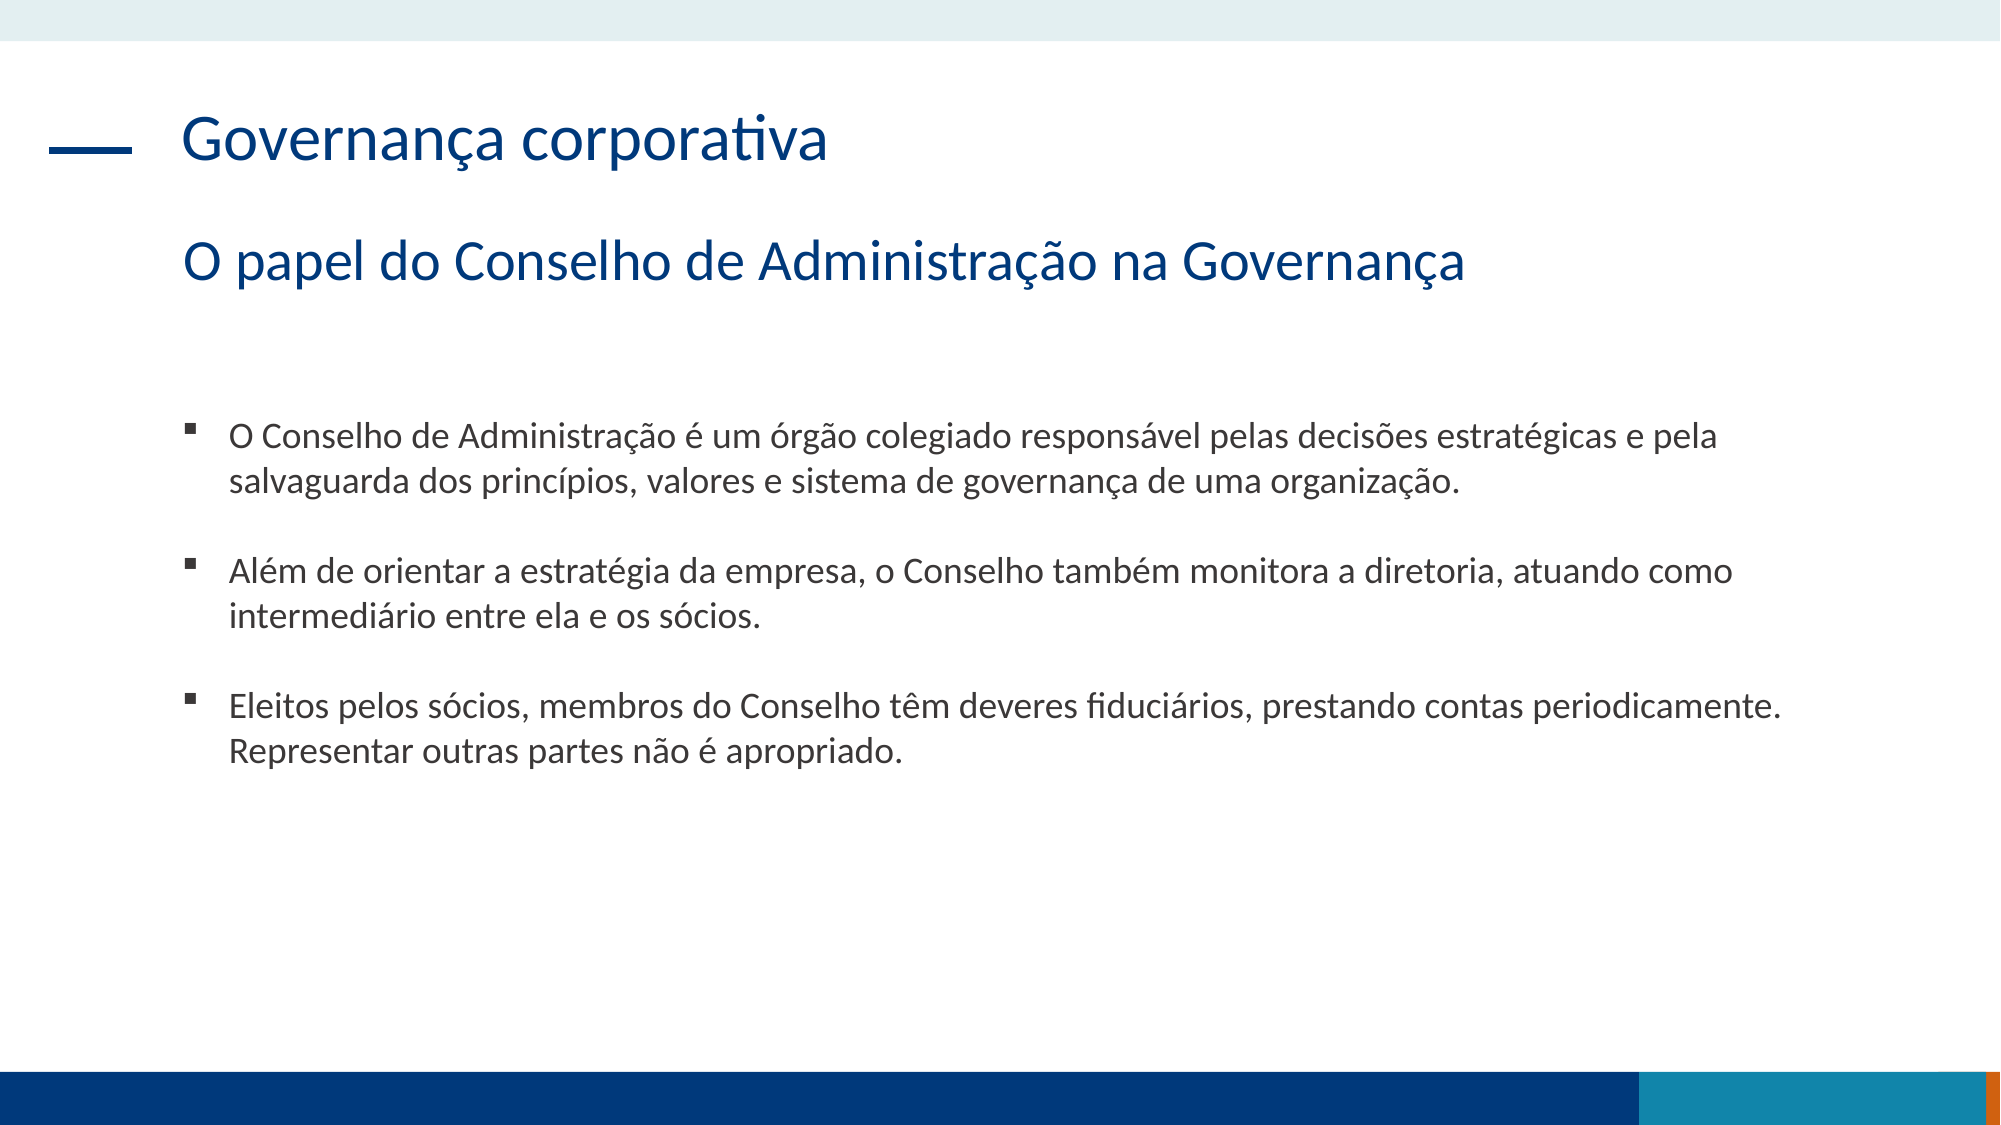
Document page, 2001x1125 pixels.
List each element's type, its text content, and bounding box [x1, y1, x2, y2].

list Governança corporativa [167, 95, 1833, 237]
text_box O papel do Conselho de Administração na Governança [168, 222, 1833, 312]
text_box O Conselho de Administração é um órgão colegiado responsável pelas decisões estratégicas e pela salvaguarda dos princípios, valores e sistema de governança de uma organização. Além de orientar a estratégia da empresa, o Conselho também monitora a diretoria, atuando como intermediário entre ela e os sócios. Eleitos pelos sócios, membros do Conselho têm deveres fiduciários, prestando contas periodicamente. Representar outras partes não é apropriado. [167, 403, 1833, 779]
